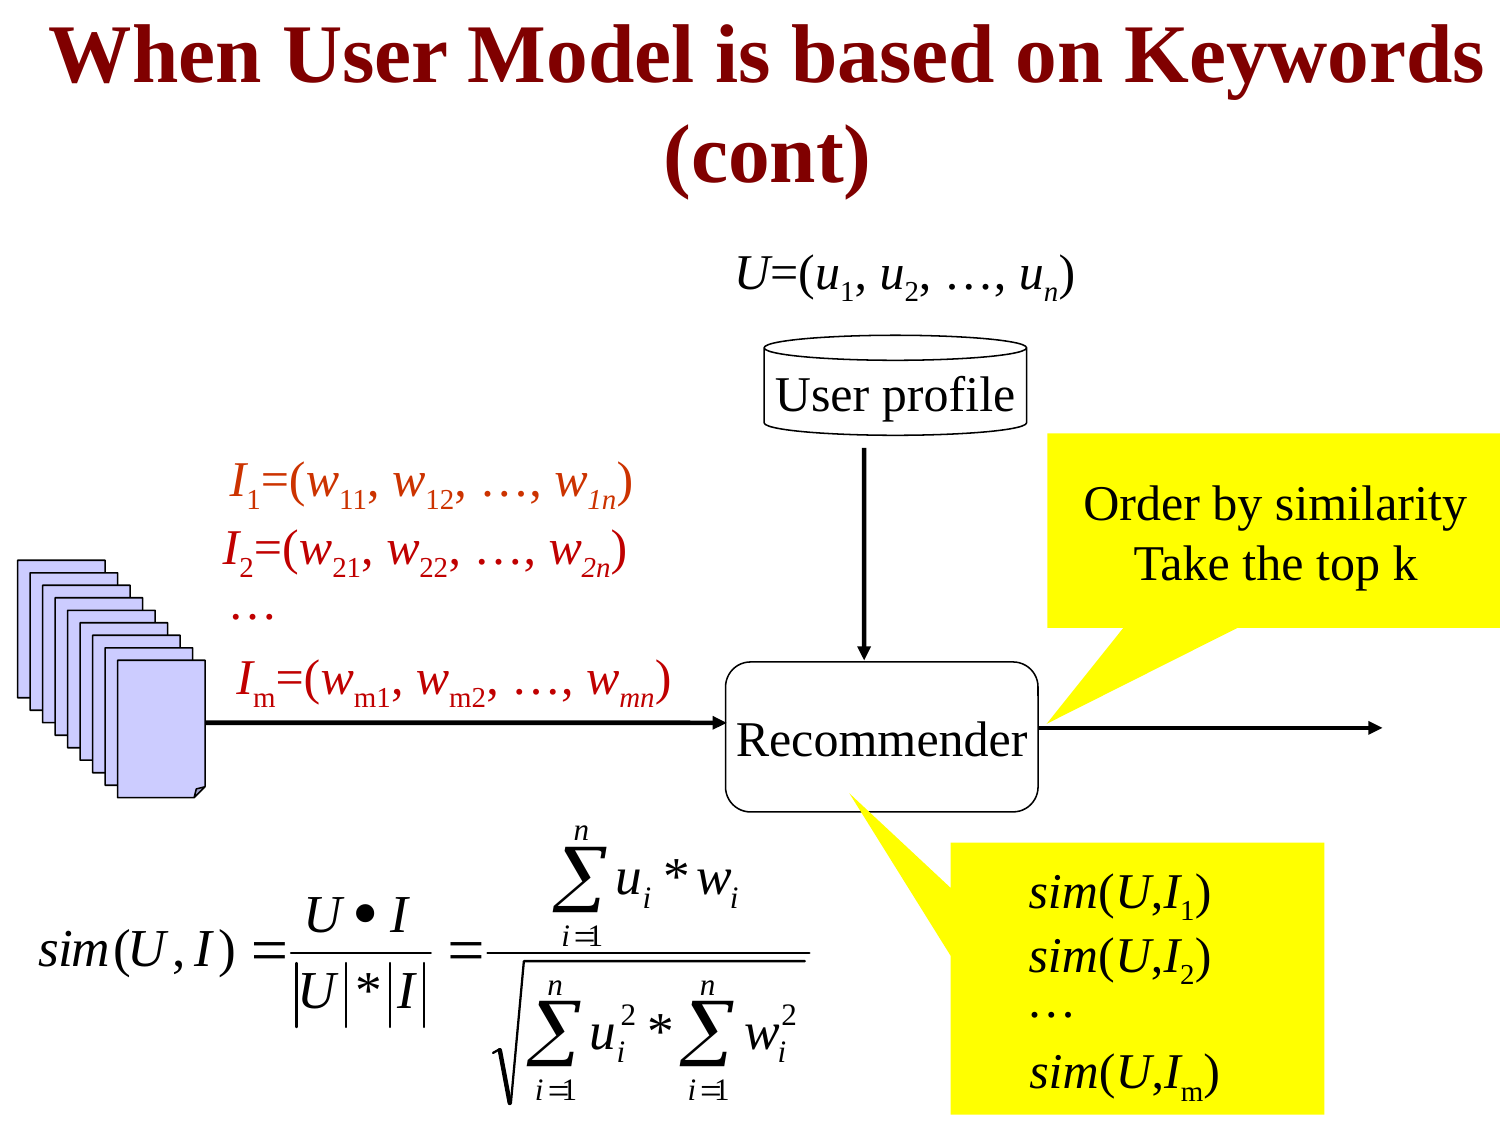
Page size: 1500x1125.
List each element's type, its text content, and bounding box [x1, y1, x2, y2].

text_box [42, 603, 55, 656]
text_box … [213, 562, 295, 638]
text_box [857, 603, 871, 656]
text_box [950, 842, 1325, 1115]
text_box [42, 658, 55, 723]
text_box [17, 603, 30, 656]
text_box Im=(wm1, wm2, …, wmn) [221, 637, 687, 721]
text_box [80, 622, 168, 656]
text_box [105, 647, 193, 656]
text_box [17, 560, 106, 602]
text_box [55, 658, 67, 736]
text_box I1=(w11, w12, …, w1n) [214, 439, 649, 523]
text_box [67, 610, 156, 656]
text_box [30, 572, 118, 602]
text_box User profile [764, 335, 1027, 436]
text_box [55, 603, 143, 656]
text_box [1038, 721, 1383, 735]
text_box Recommender [725, 661, 1039, 812]
text_box U=(u1, u2, …, un) [719, 231, 1091, 315]
text_box Order by similarity Take the top k [1044, 431, 1500, 726]
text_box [29, 806, 822, 1119]
text_box [105, 658, 193, 786]
title When User Model is based on Keywords (cont) [17, 5, 1500, 193]
text_box [80, 658, 92, 761]
text_box [42, 585, 131, 602]
text_box [92, 658, 105, 773]
text_box [92, 635, 181, 656]
text_box [117, 660, 206, 798]
text_box [55, 597, 143, 602]
text_box [205, 716, 727, 730]
text_box [17, 658, 30, 698]
text_box [67, 658, 80, 748]
text_box [30, 658, 42, 711]
text_box [30, 603, 42, 656]
text_box I2=(w21, w22, …, w2n) [207, 507, 643, 591]
